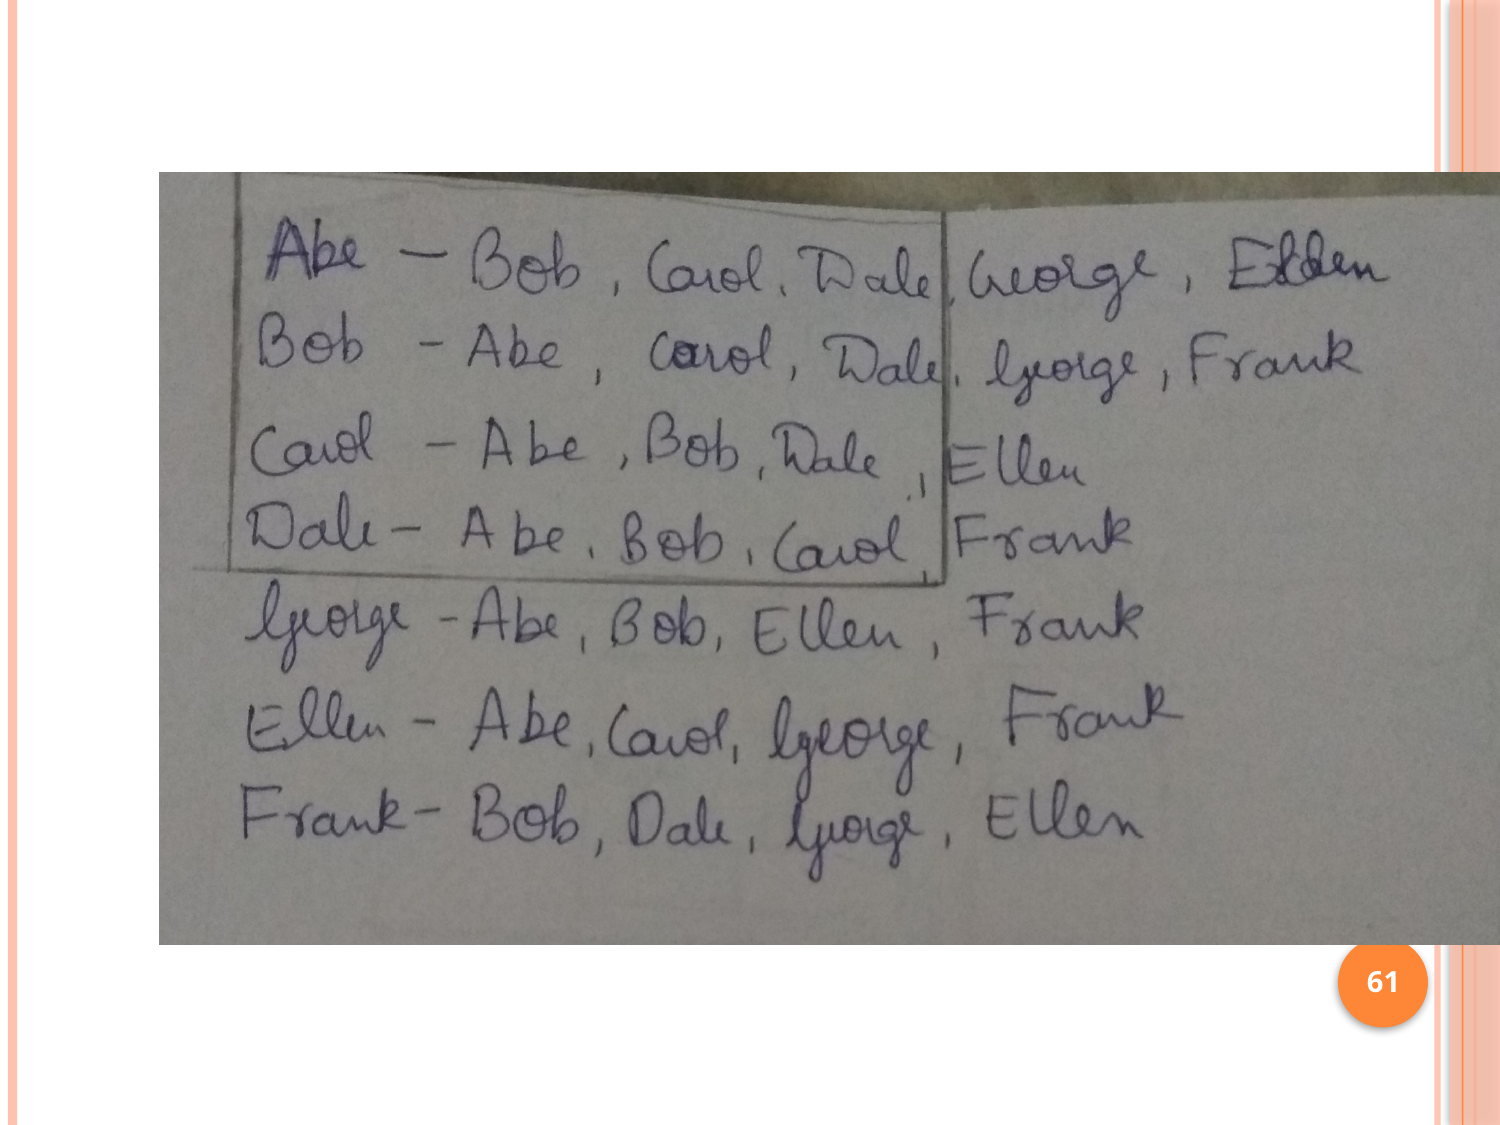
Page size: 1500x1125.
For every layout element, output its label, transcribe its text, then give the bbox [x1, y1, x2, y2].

slide_number 61 [1333, 954, 1434, 1027]
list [158, 172, 1500, 945]
